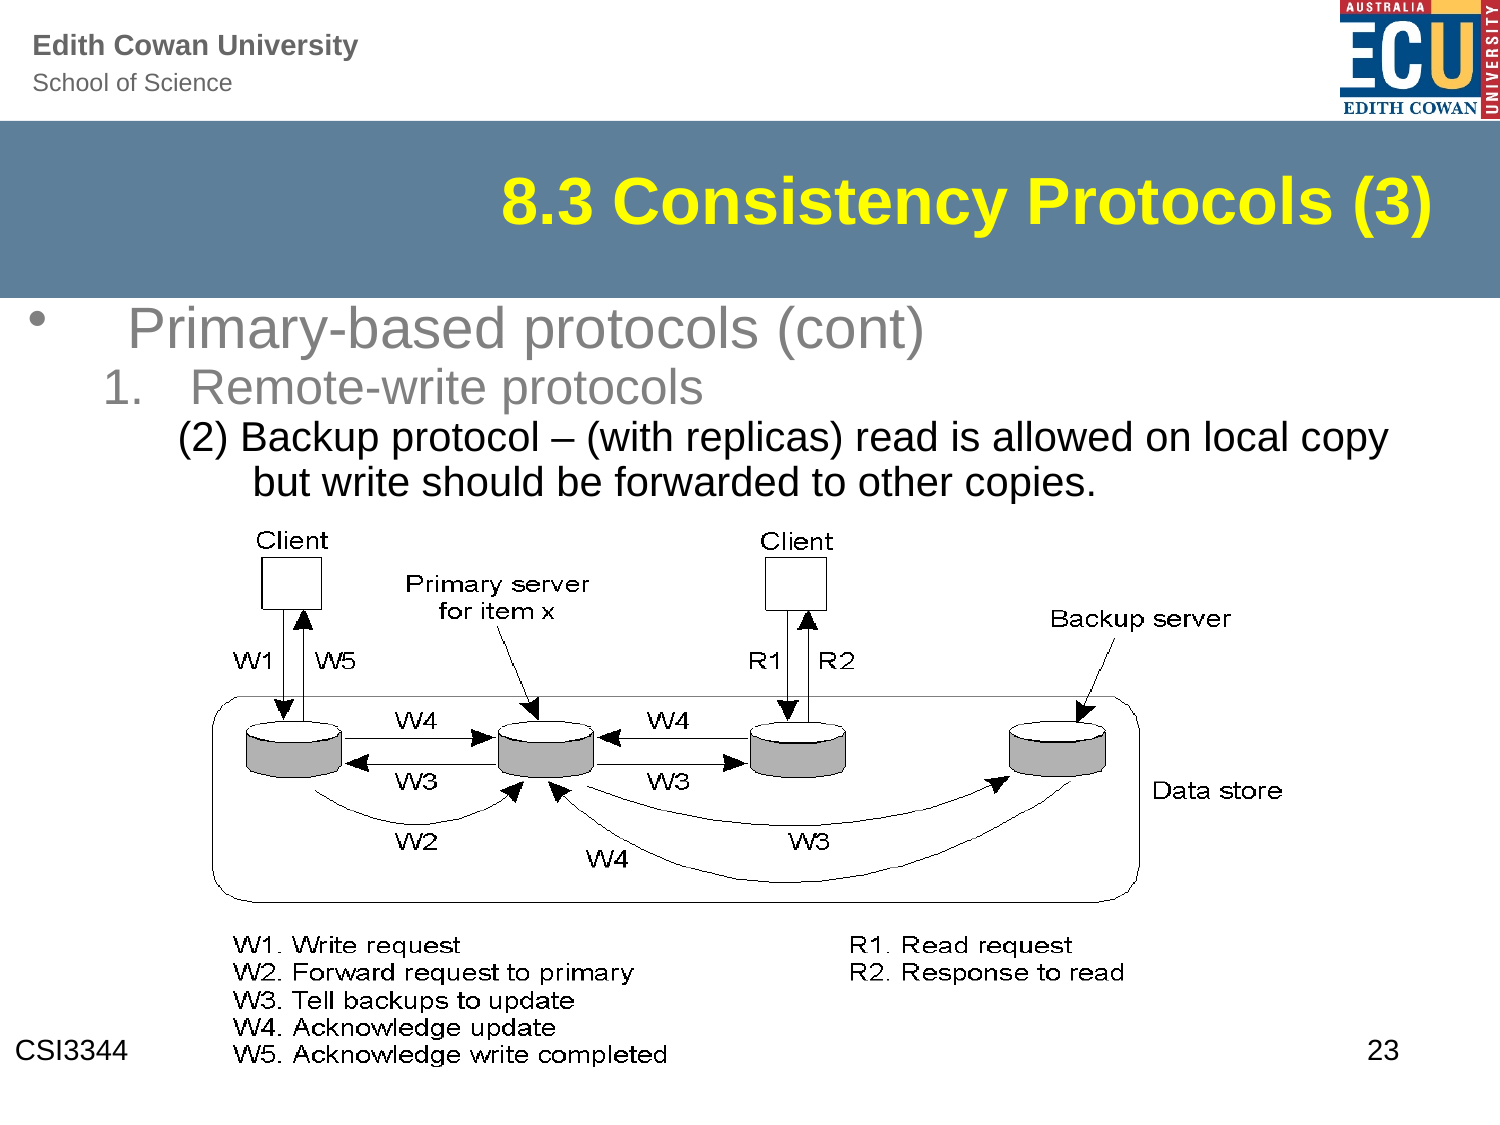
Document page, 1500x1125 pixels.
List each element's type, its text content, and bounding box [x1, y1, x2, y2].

list Primary-based protocols (cont) Remote-write protocols (2) Backup protocol – (with replicas) read is allowed on local copy but write should be forwarded to other copies. [12, 290, 1450, 554]
title 8.3 Consistency Protocols (3) [37, 144, 1450, 252]
picture [1340, 0, 1500, 119]
slide_number 23 [1352, 1024, 1500, 1100]
slide_number CSI3344 [0, 1024, 350, 1100]
picture [173, 504, 1318, 1085]
